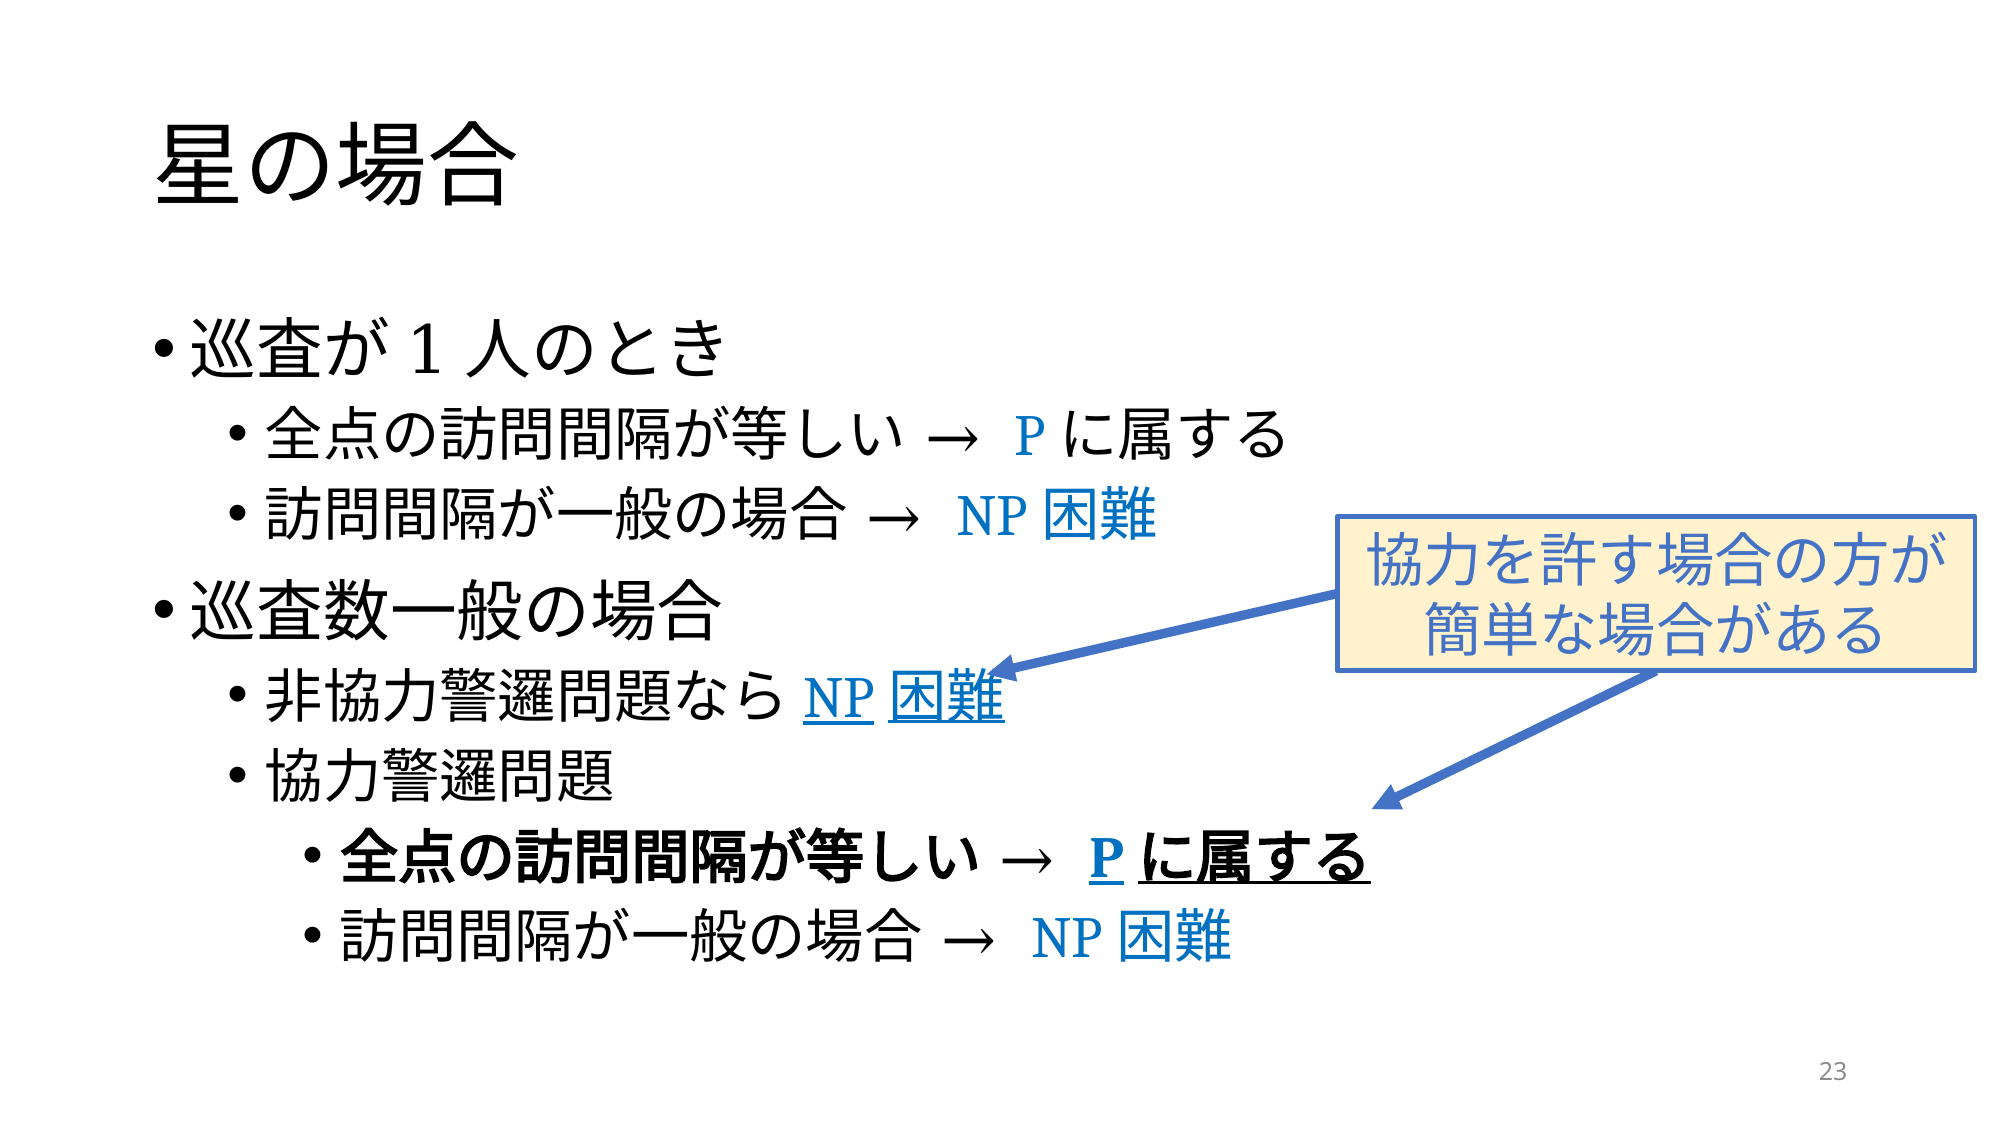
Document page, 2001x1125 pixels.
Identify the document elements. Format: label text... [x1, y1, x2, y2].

slide_number 23 [1412, 1042, 1863, 1103]
text_box 協力を許す場合の方が簡単な場合がある [1337, 516, 1975, 671]
title 星の場合 [137, 59, 1863, 278]
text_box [986, 593, 1338, 675]
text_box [1371, 671, 1657, 810]
list 巡査が1人のとき 全点の訪問間隔が等しい → Pに属する 訪問間隔が一般の場合 → NP困難 巡査数一般の場合 非協力警邏問題ならNP困難 協力警邏問題 全点の訪問間隔が等しい → Pに属する 訪問間隔が一般の場合 → NP困難 [137, 299, 1863, 1014]
